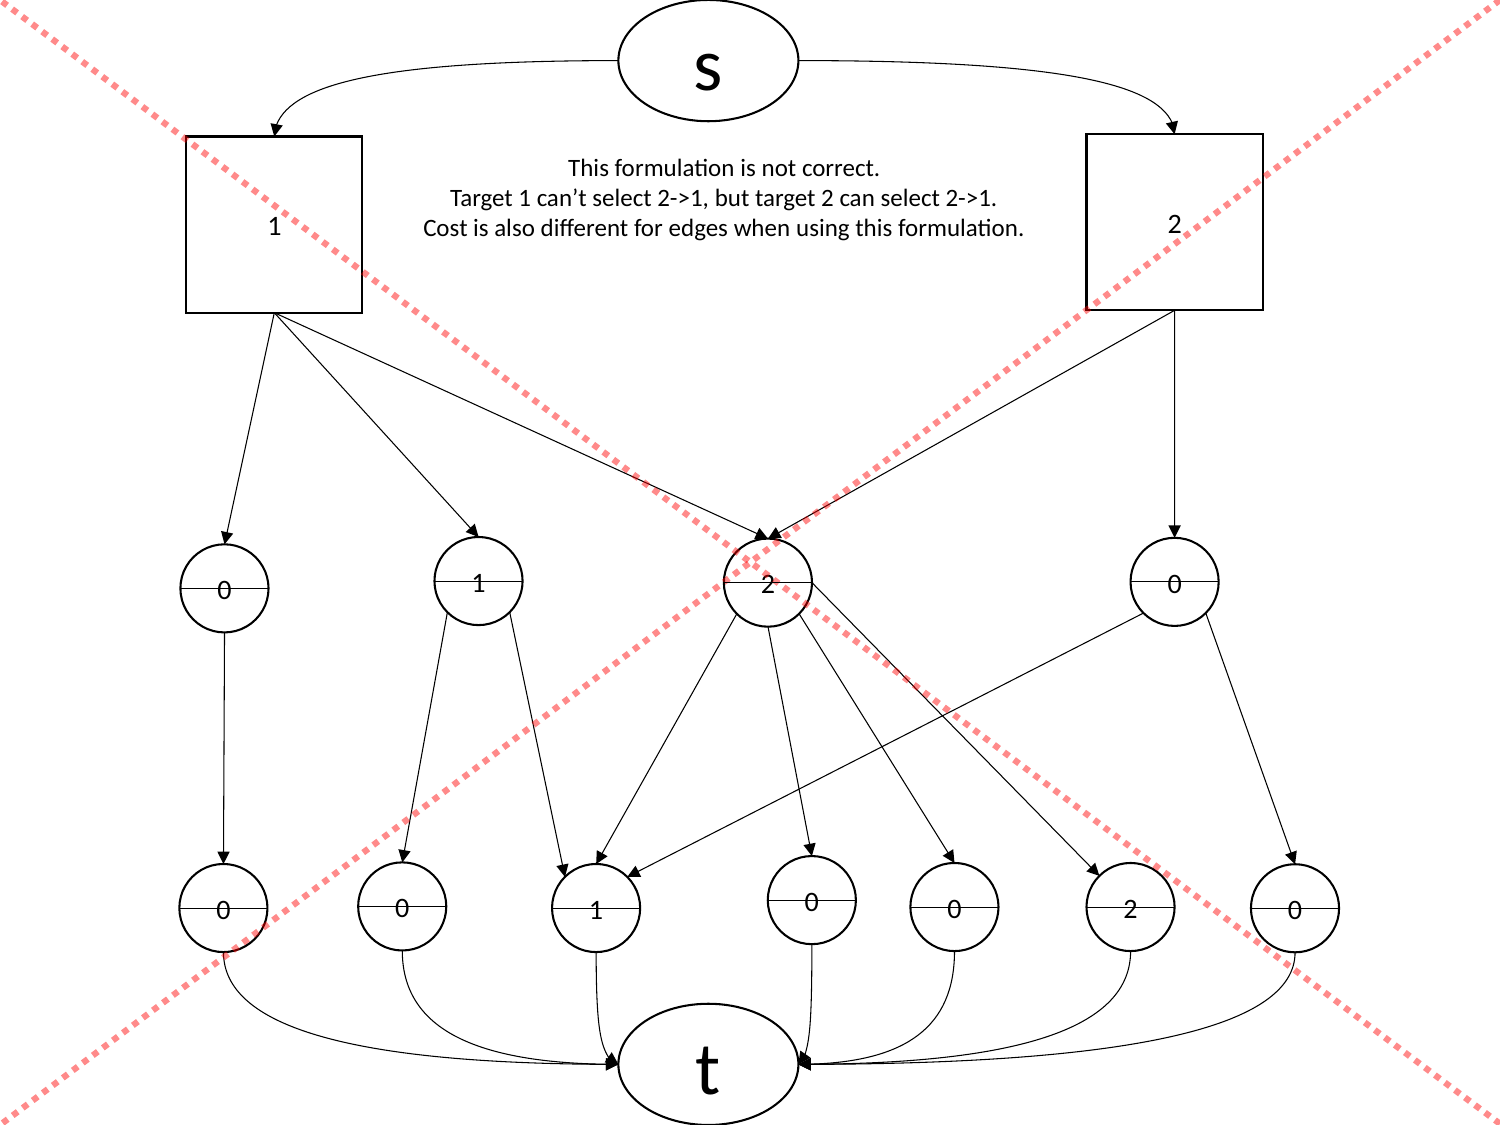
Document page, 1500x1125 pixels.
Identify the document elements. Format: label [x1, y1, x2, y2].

text_box [0, 0, 1500, 1125]
